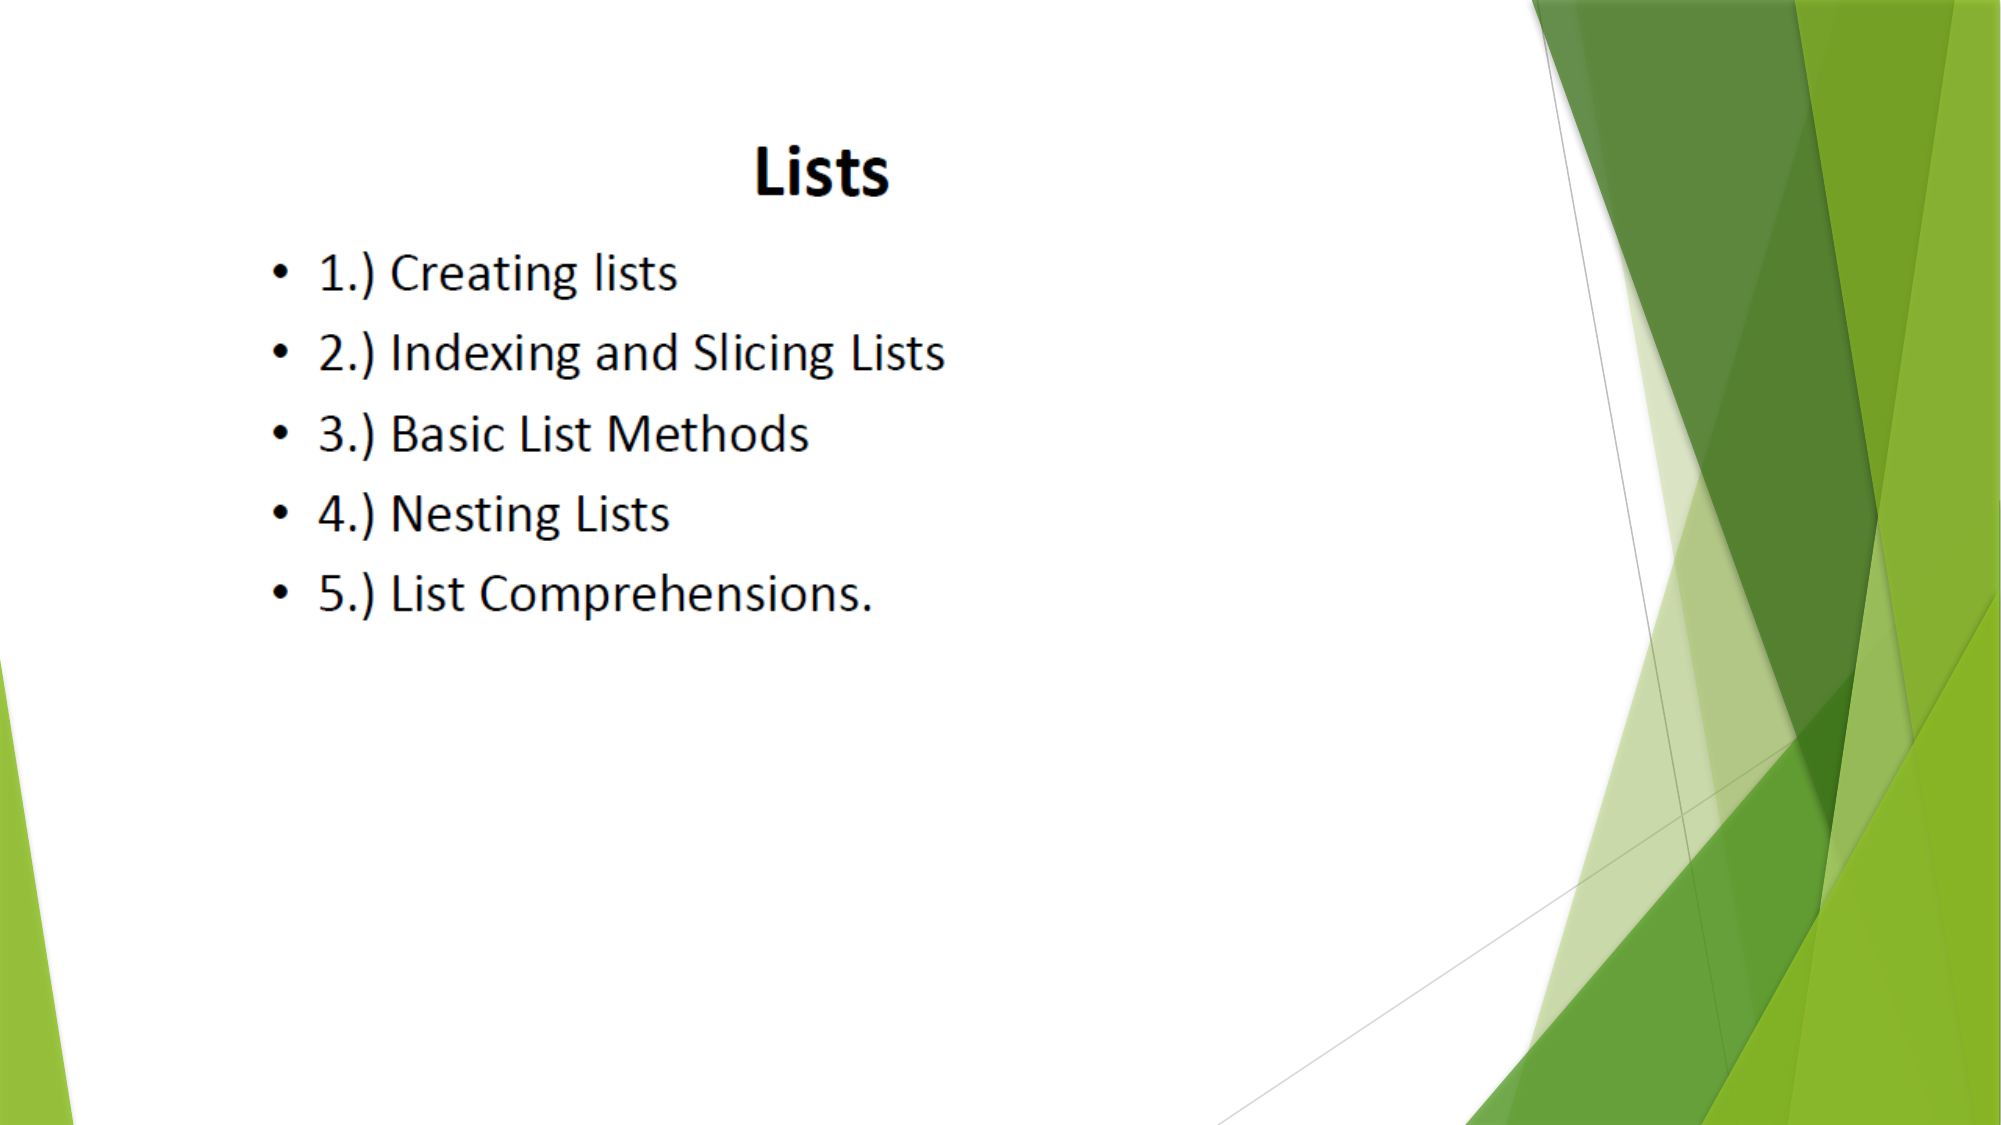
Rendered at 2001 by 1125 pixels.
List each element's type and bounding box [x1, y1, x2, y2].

picture [216, 63, 1415, 896]
